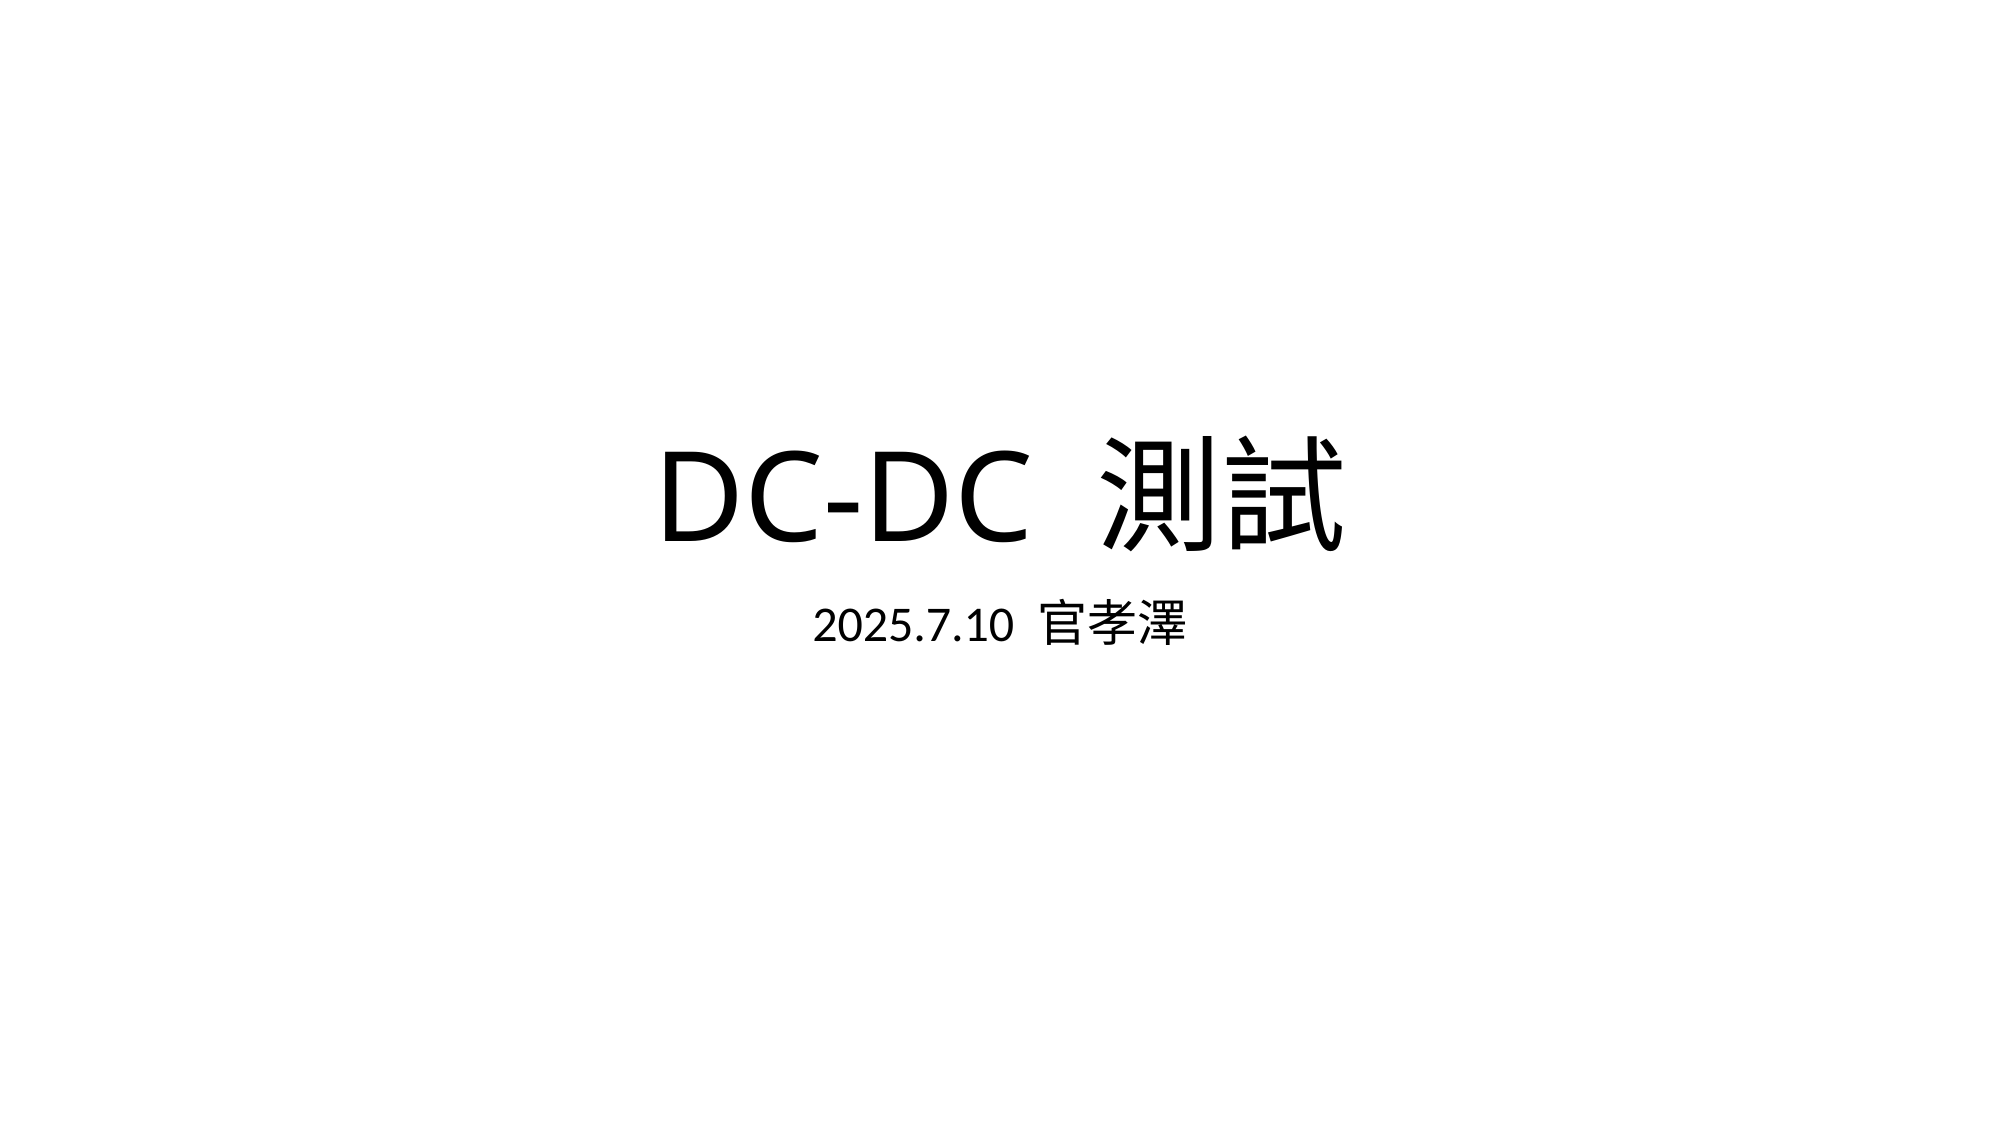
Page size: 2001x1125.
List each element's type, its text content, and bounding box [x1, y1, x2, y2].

title DC-DC 測試 [249, 184, 1750, 576]
subtitle 2025.7.10 官孝澤 [249, 590, 1750, 863]
